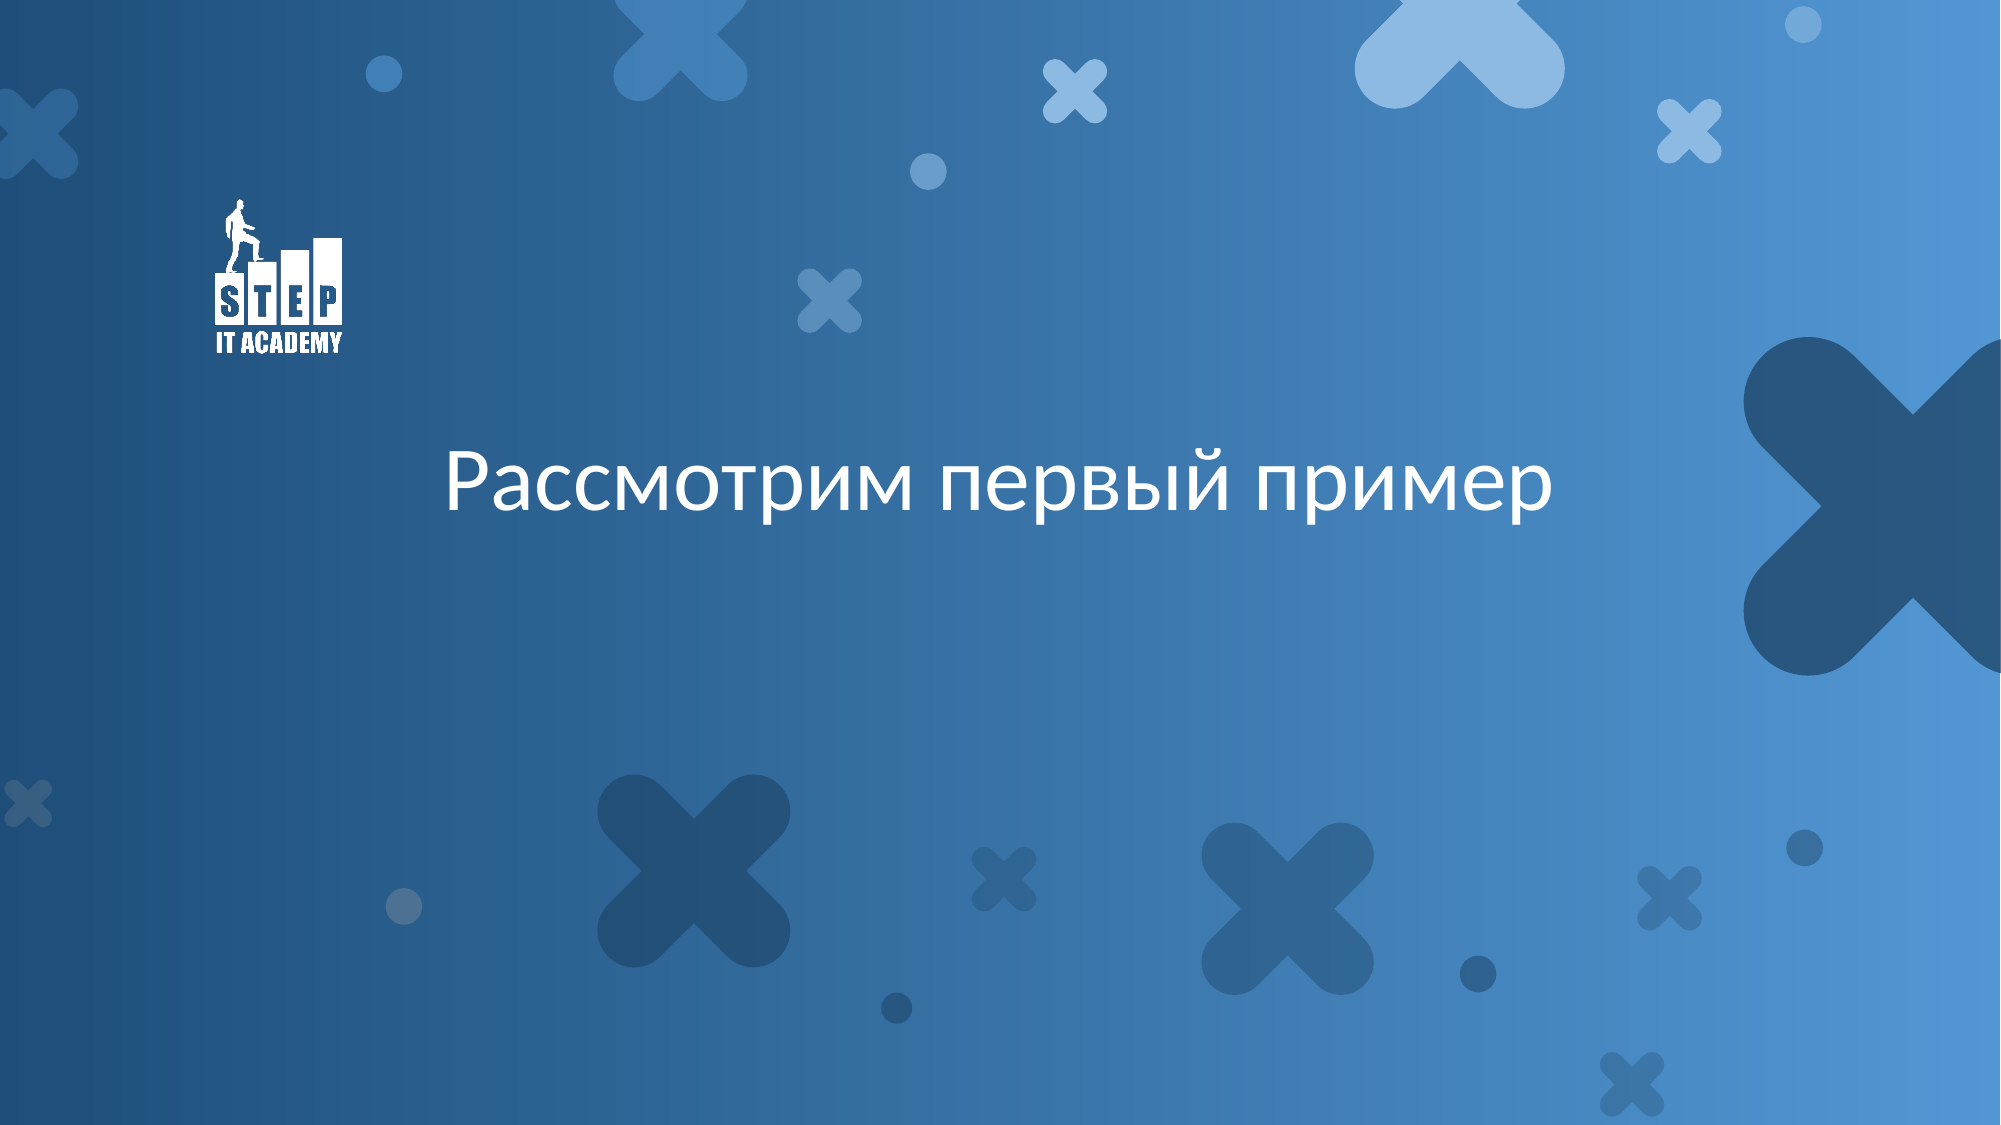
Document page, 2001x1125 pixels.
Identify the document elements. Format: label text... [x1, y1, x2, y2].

picture [208, 189, 349, 241]
title Рассмотрим первый пример [181, 241, 1819, 535]
